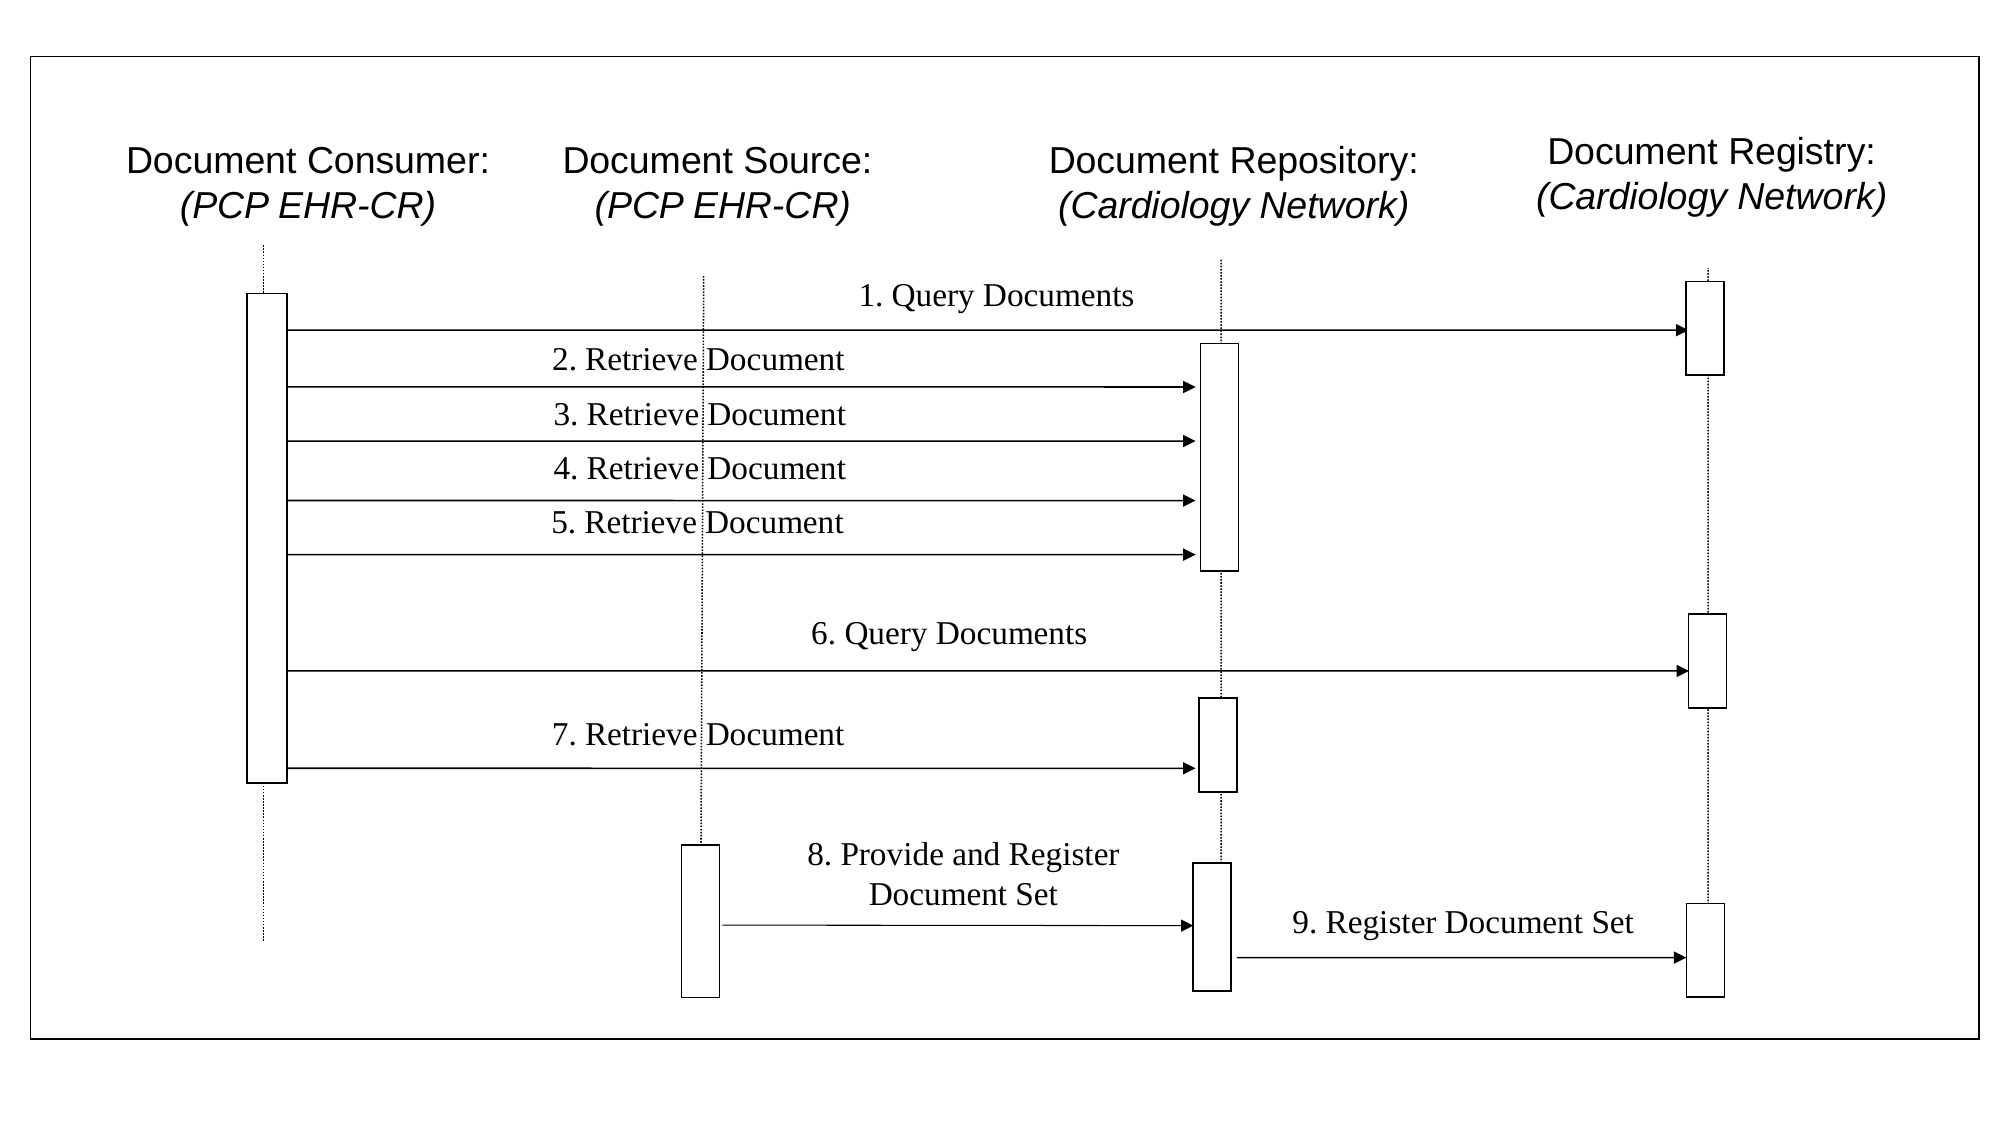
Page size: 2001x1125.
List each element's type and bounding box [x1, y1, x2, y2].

text_box [30, 56, 1980, 1040]
